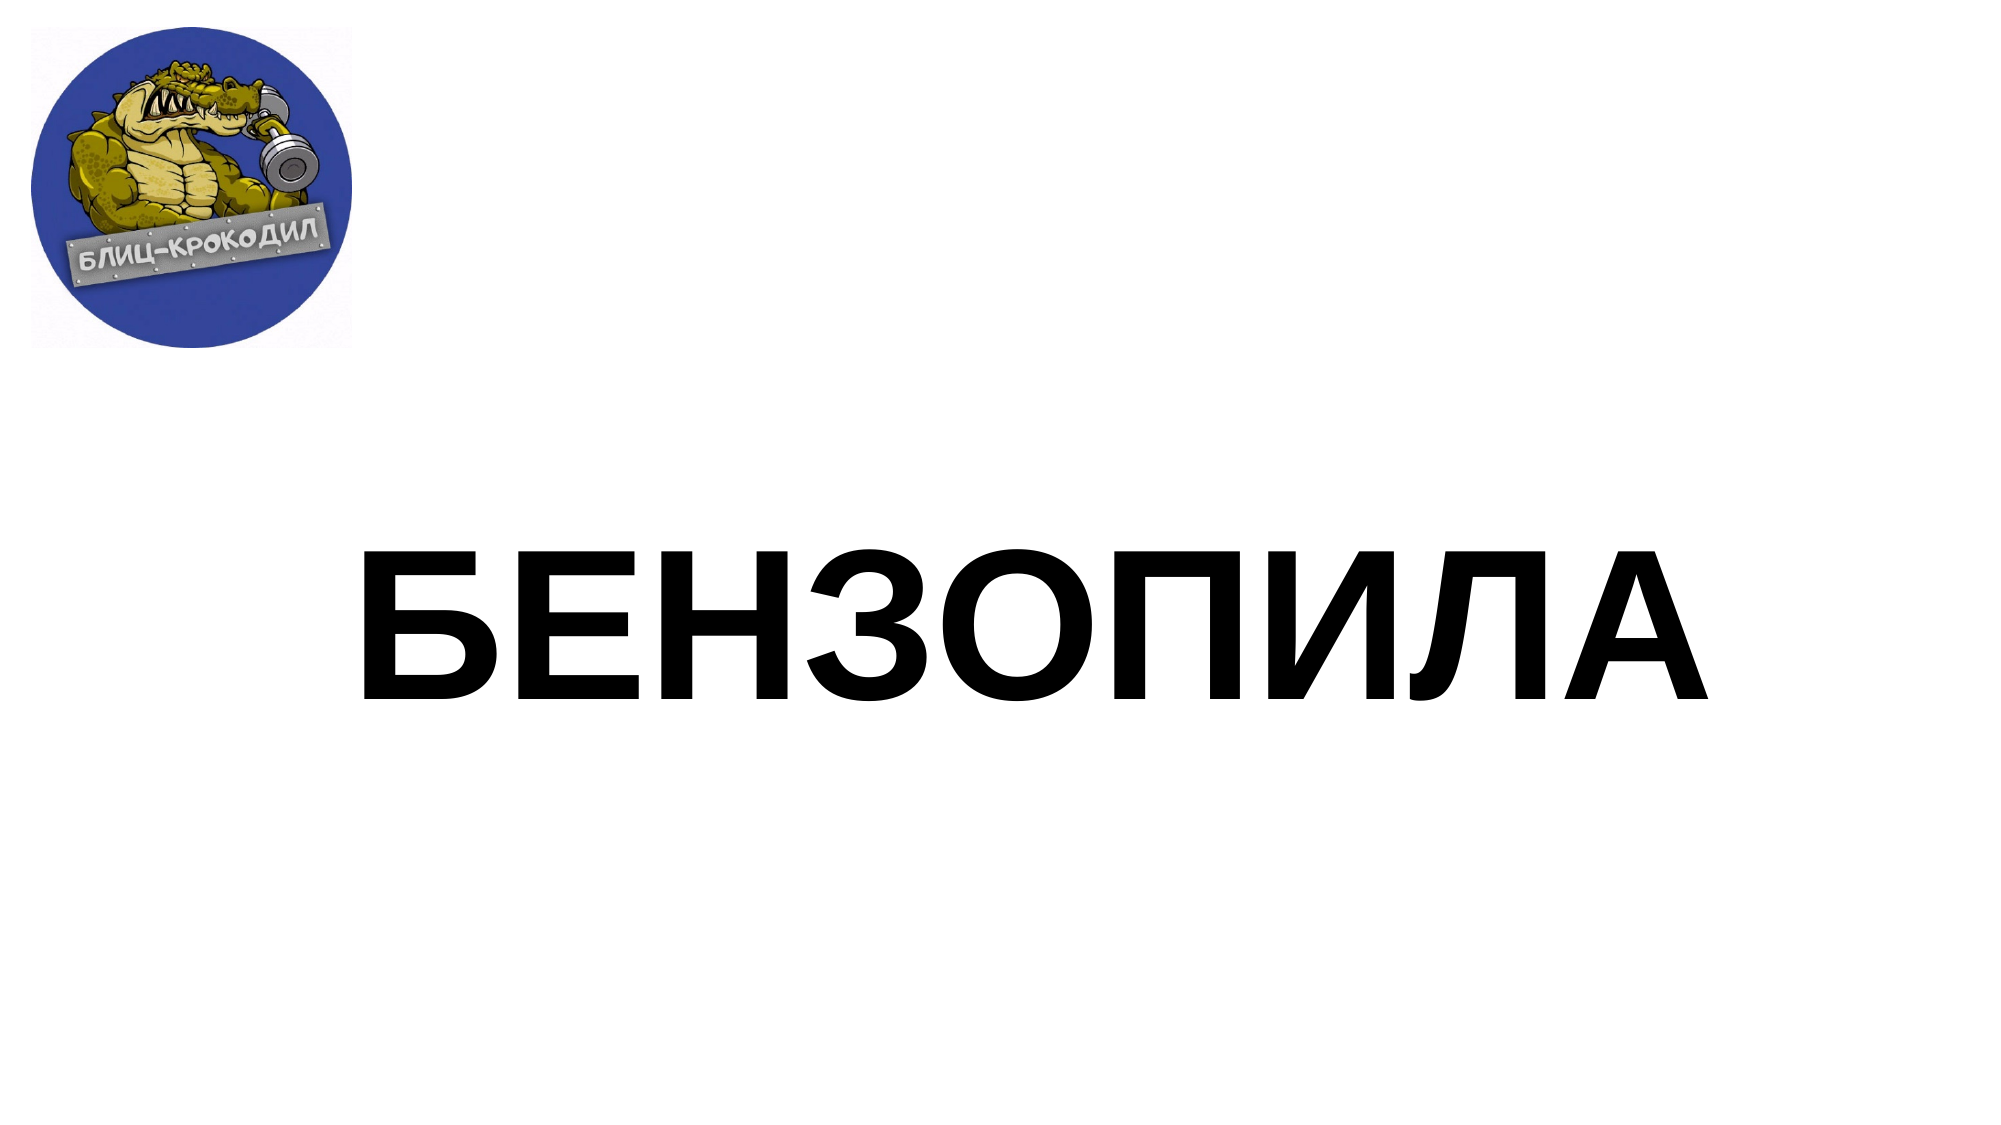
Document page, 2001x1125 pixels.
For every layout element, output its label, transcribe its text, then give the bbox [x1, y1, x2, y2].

title БЕНЗОПИЛА [282, 361, 1783, 754]
picture [31, 27, 352, 348]
